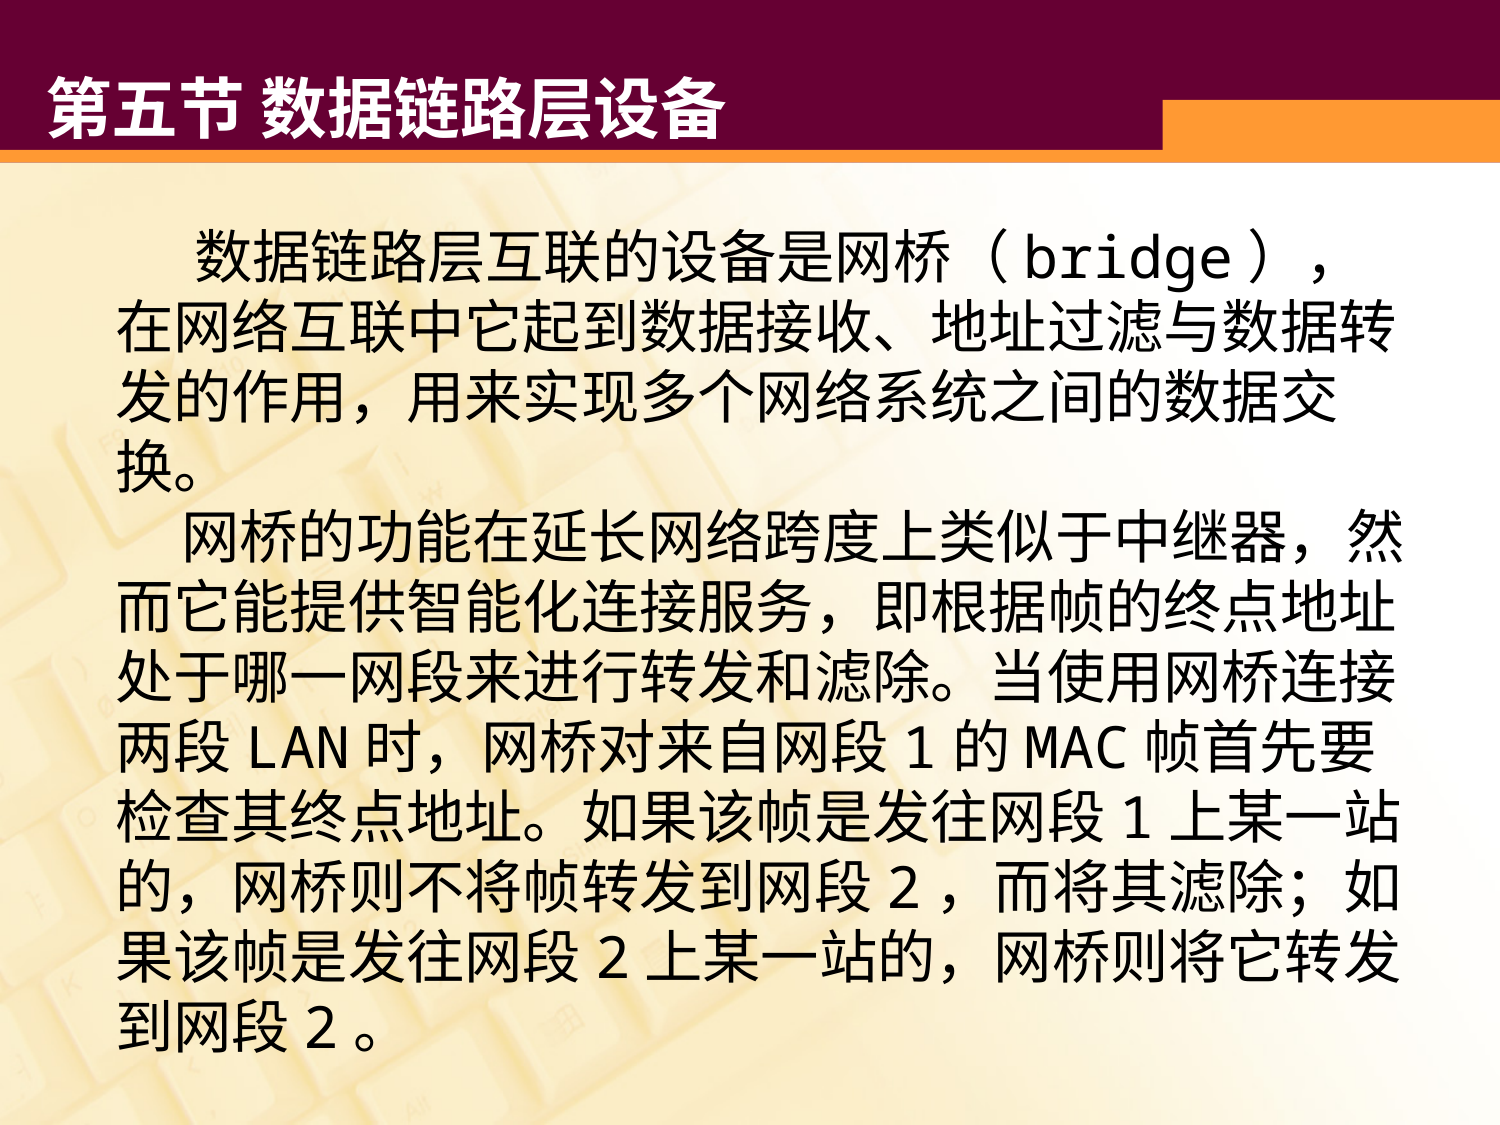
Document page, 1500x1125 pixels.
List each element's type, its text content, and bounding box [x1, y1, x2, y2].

picture [0, 163, 1500, 1125]
title 第五节 数据链路层设备 [29, 50, 1338, 164]
list 数据链路层互联的设备是网桥（bridge），在网络互联中它起到数据接收、地址过滤与数据转发的作用，用来实现多个网络系统之间的数据交换。 网桥的功能在延长网络跨度上类似于中继器，然而它能提供智能化连接服务，即根据帧的终点地址处于哪一网段来进行转发和滤除。当使用网桥连接两段LAN时，网桥对来自网段1的MAC帧首先要检查其终点地址。如果该帧是发往网段1上某一站的，网桥则不将帧转发到网段2，而将其滤除；如果该帧是发往网段2上某一站的，网桥则将它转发到网段2。 [100, 212, 1426, 1013]
